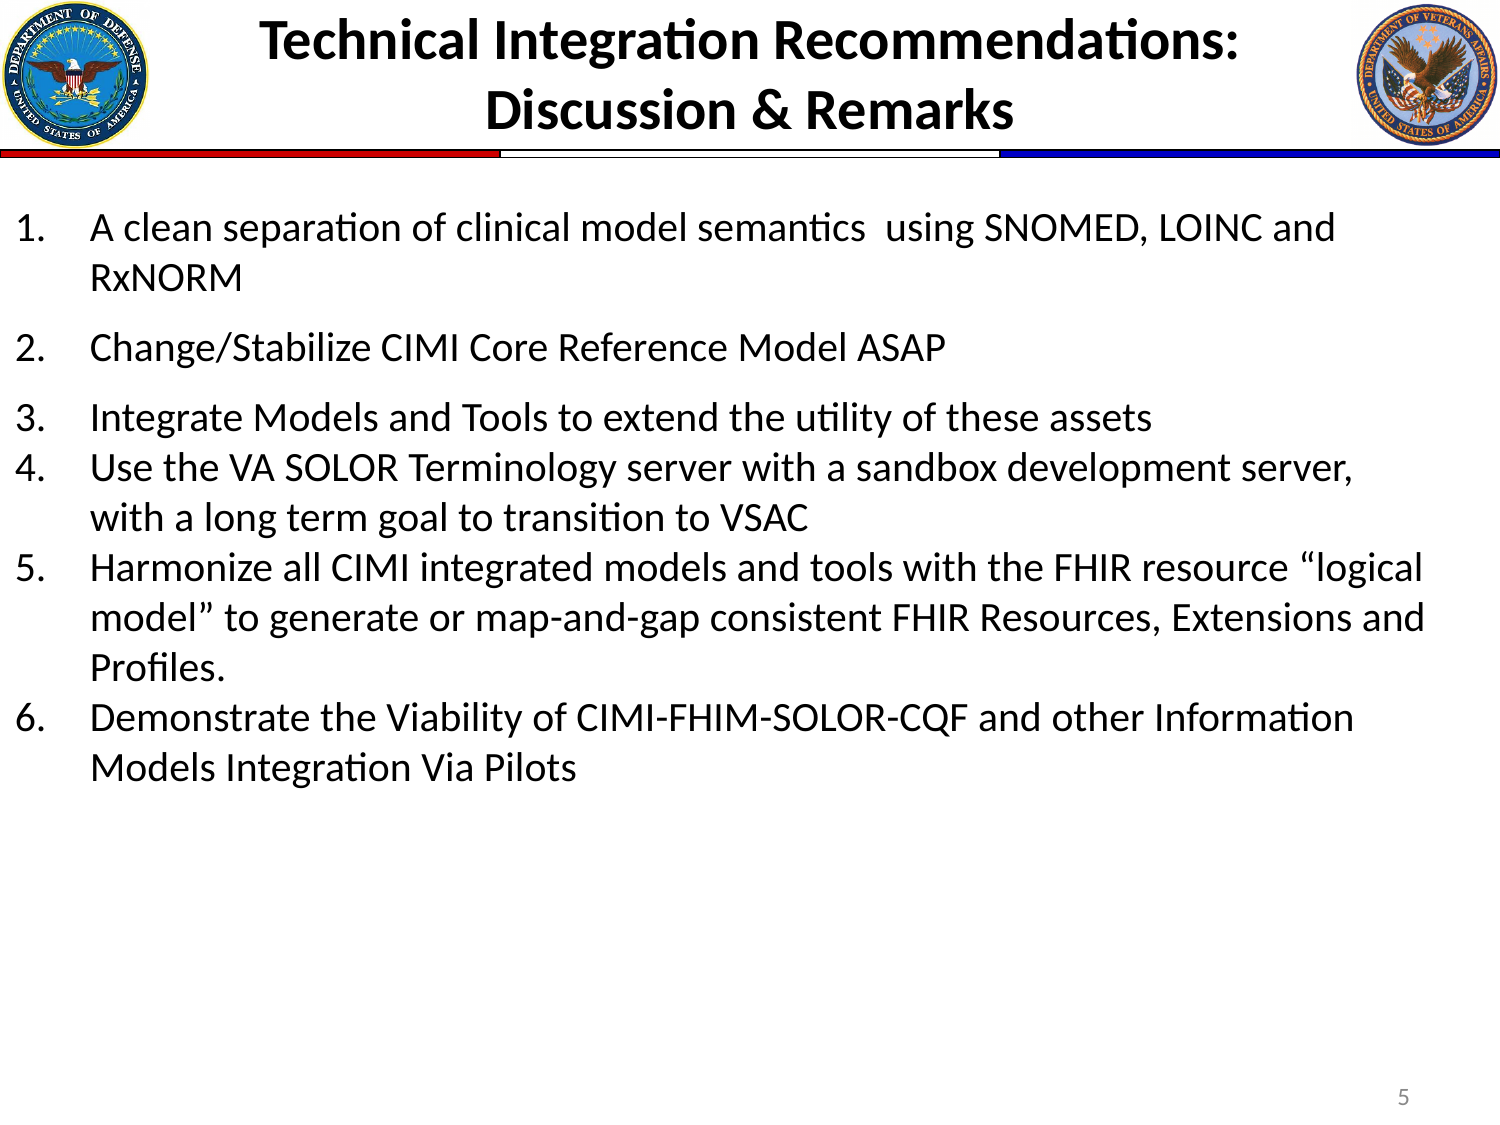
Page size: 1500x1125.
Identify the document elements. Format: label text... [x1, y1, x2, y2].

slide_number 5 [1074, 1065, 1425, 1125]
title Technical Integration Recommendations: Discussion & Remarks [75, 0, 1425, 143]
picture [1350, 0, 1500, 149]
text_box A clean separation of clinical model semantics using SNOMED, LOINC and RxNORM Change/Stabilize CIMI Core Reference Model ASAP Integrate Models and Tools to extend the utility of these assets Use the VA SOLOR Terminology server with a sandbox development server, with a long term goal to transition to VSAC Harmonize all CIMI integrated models and tools with the FHIR resource “logical model” to generate or map-and-gap consistent FHIR Resources, Extensions and Profiles. Demonstrate the Viability of CIMI-FHIM-SOLOR-CQF and other Information Models Integration Via Pilots [0, 192, 1450, 798]
picture [0, 0, 150, 149]
